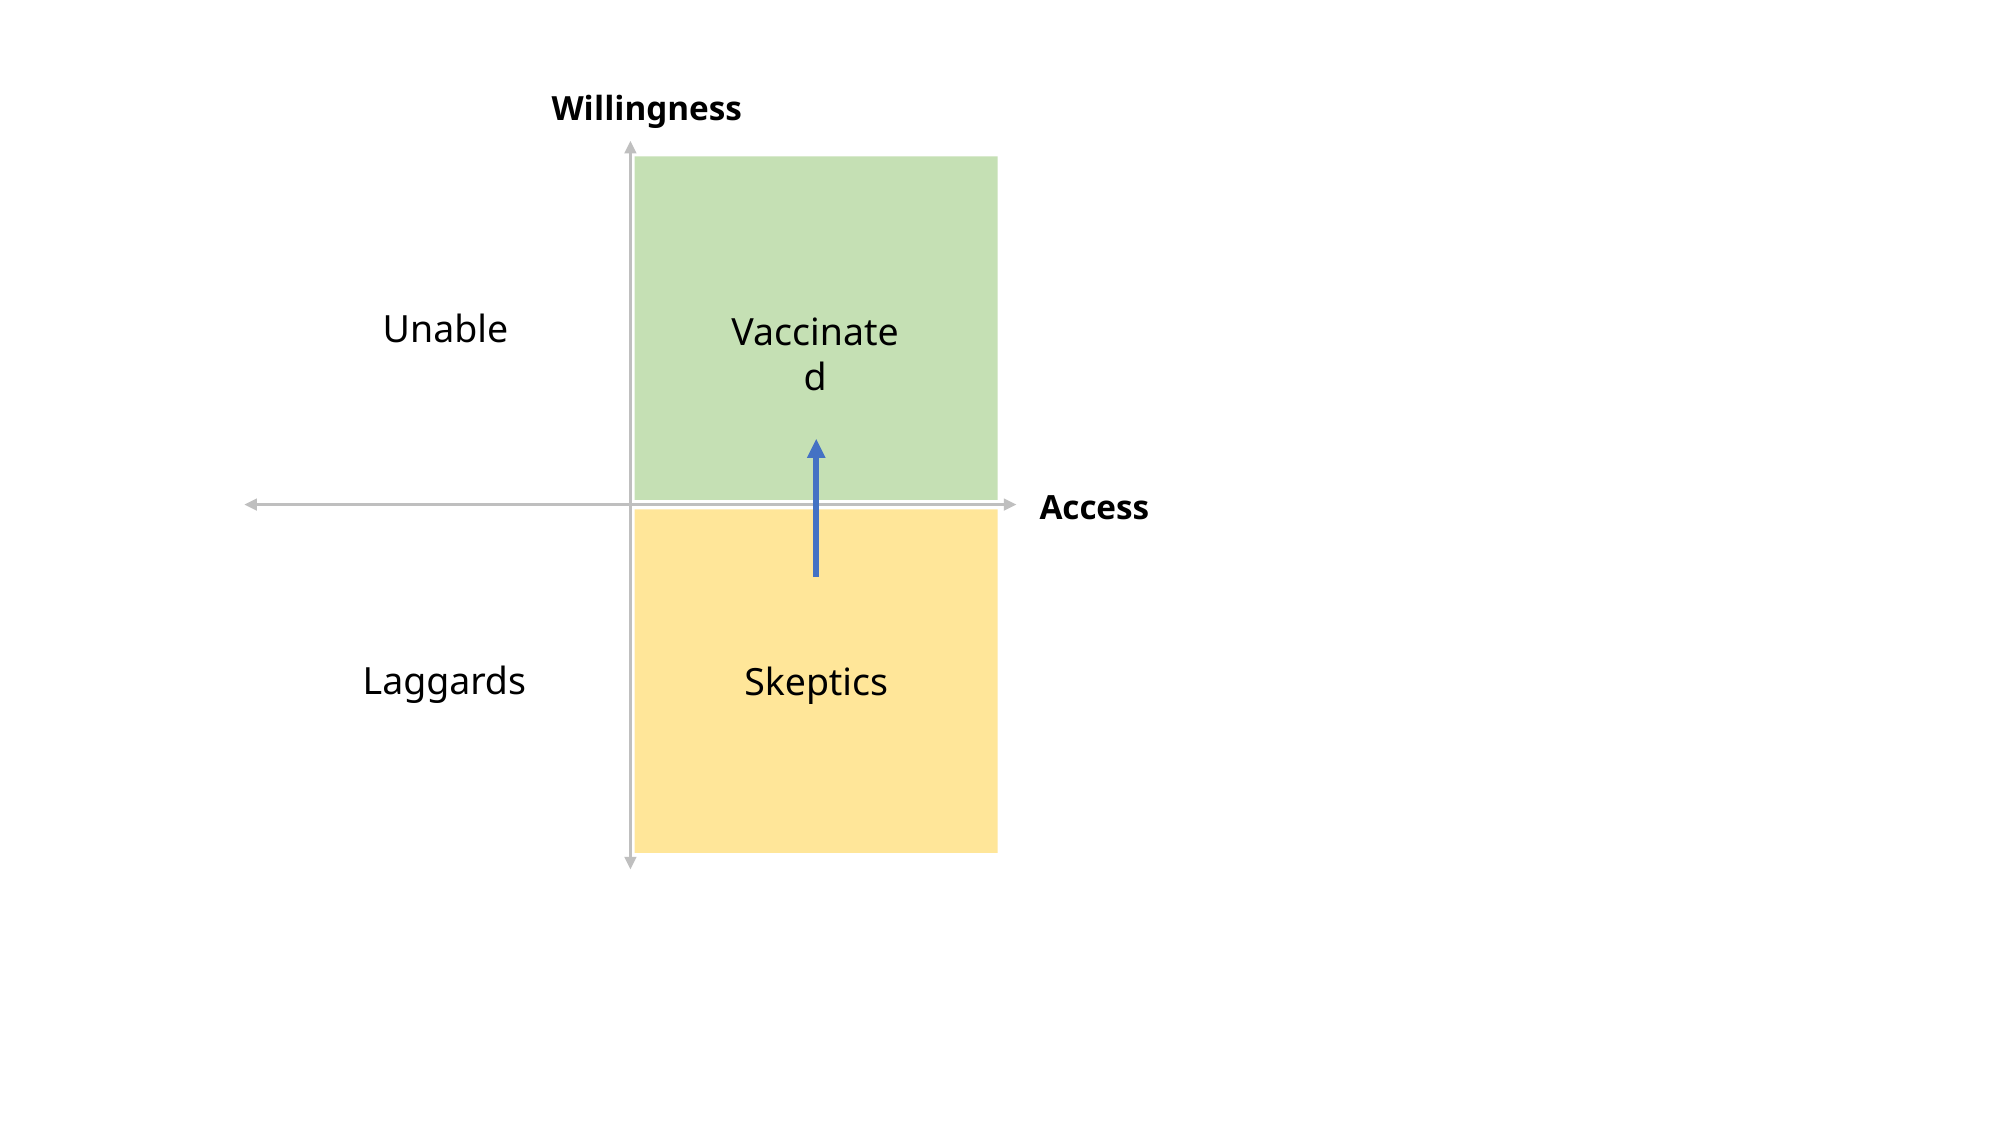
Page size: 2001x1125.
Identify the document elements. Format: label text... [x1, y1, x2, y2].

text_box [634, 508, 999, 854]
text_box Willingness [536, 79, 906, 134]
text_box Access [1024, 479, 1394, 534]
text_box Laggards [335, 649, 554, 710]
text_box Unable [336, 297, 555, 358]
text_box Skeptics [707, 650, 925, 711]
text_box Vaccinated [706, 300, 924, 406]
text_box [634, 155, 999, 501]
